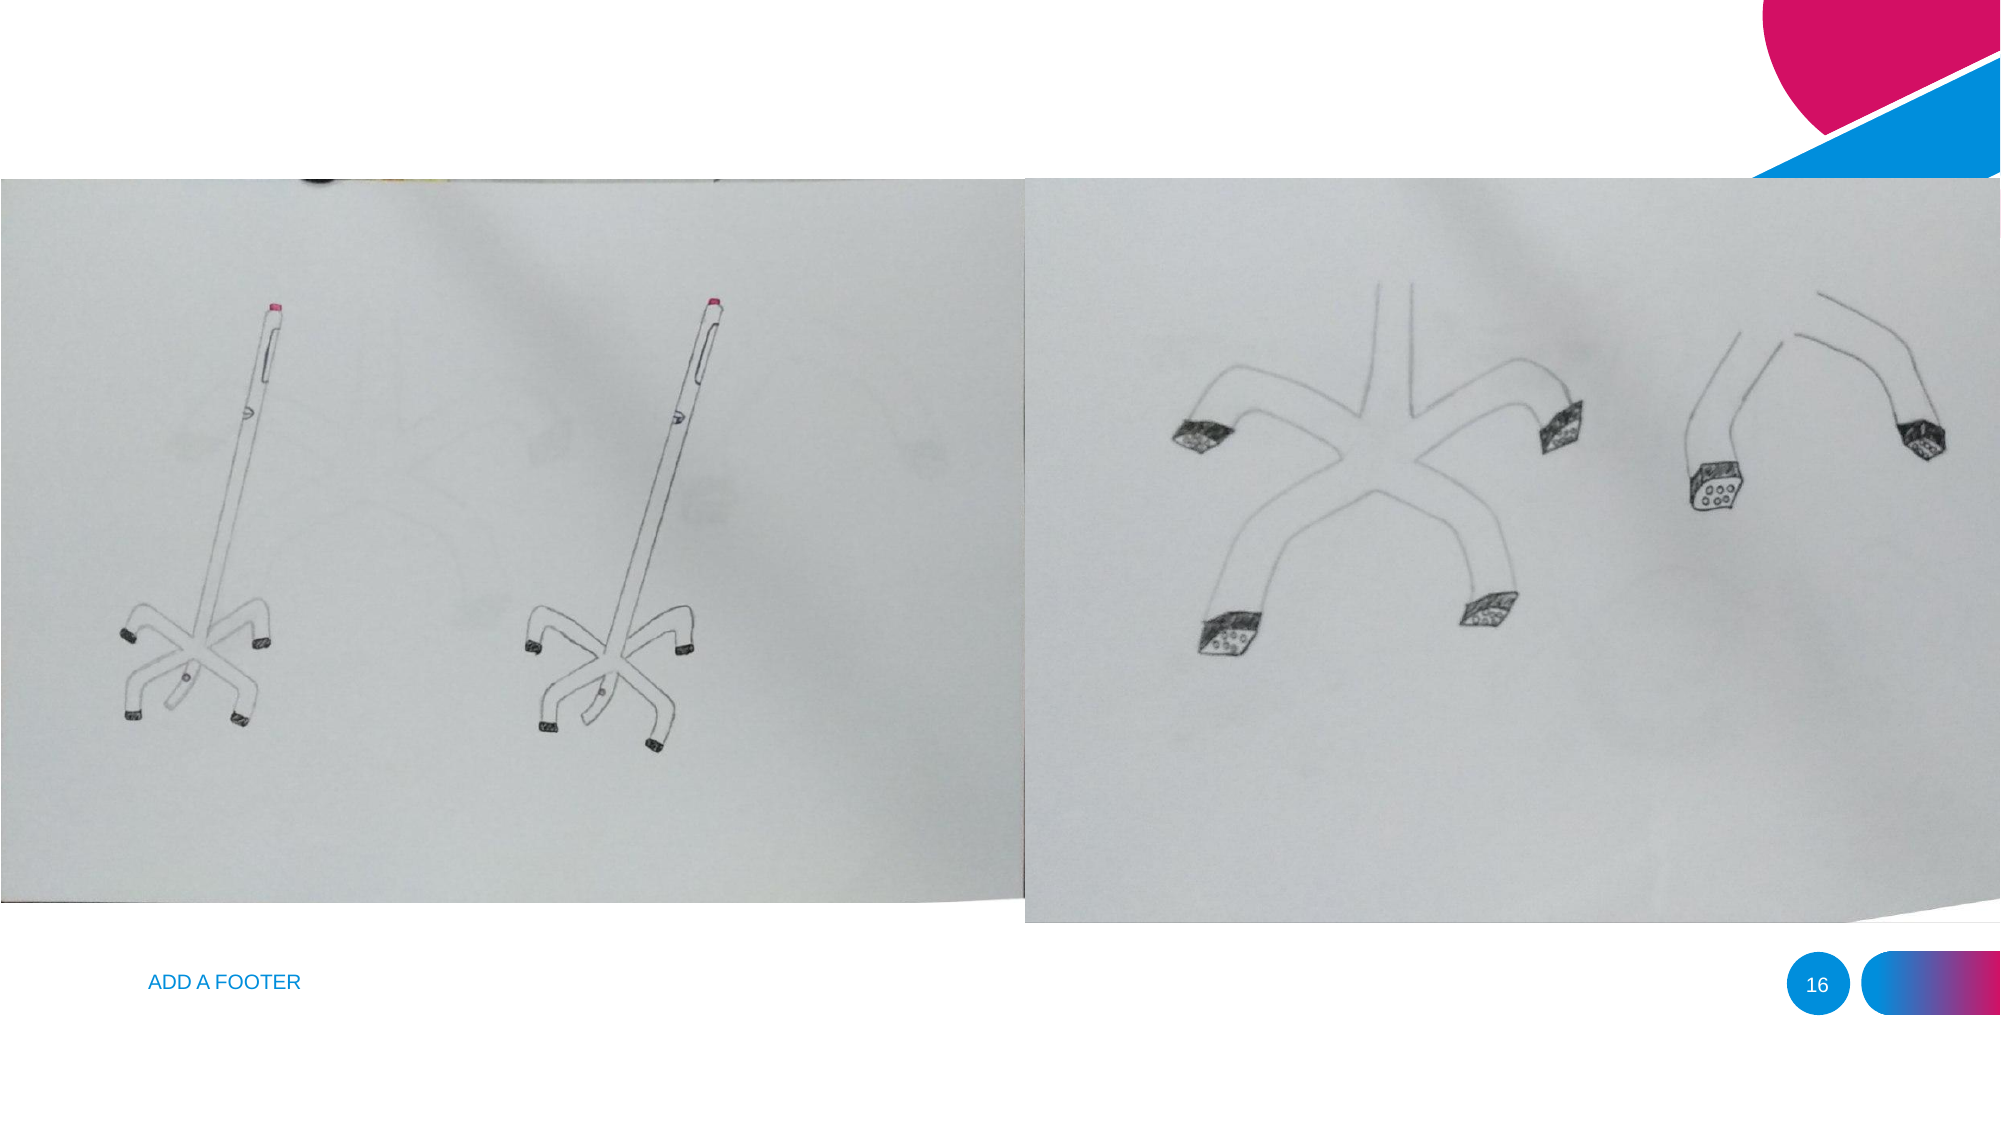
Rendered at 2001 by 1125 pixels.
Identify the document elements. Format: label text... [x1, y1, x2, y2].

slide_number 16 [1772, 954, 1863, 1015]
picture [0, 178, 2000, 923]
footer ADD A FOOTER [133, 951, 809, 1011]
